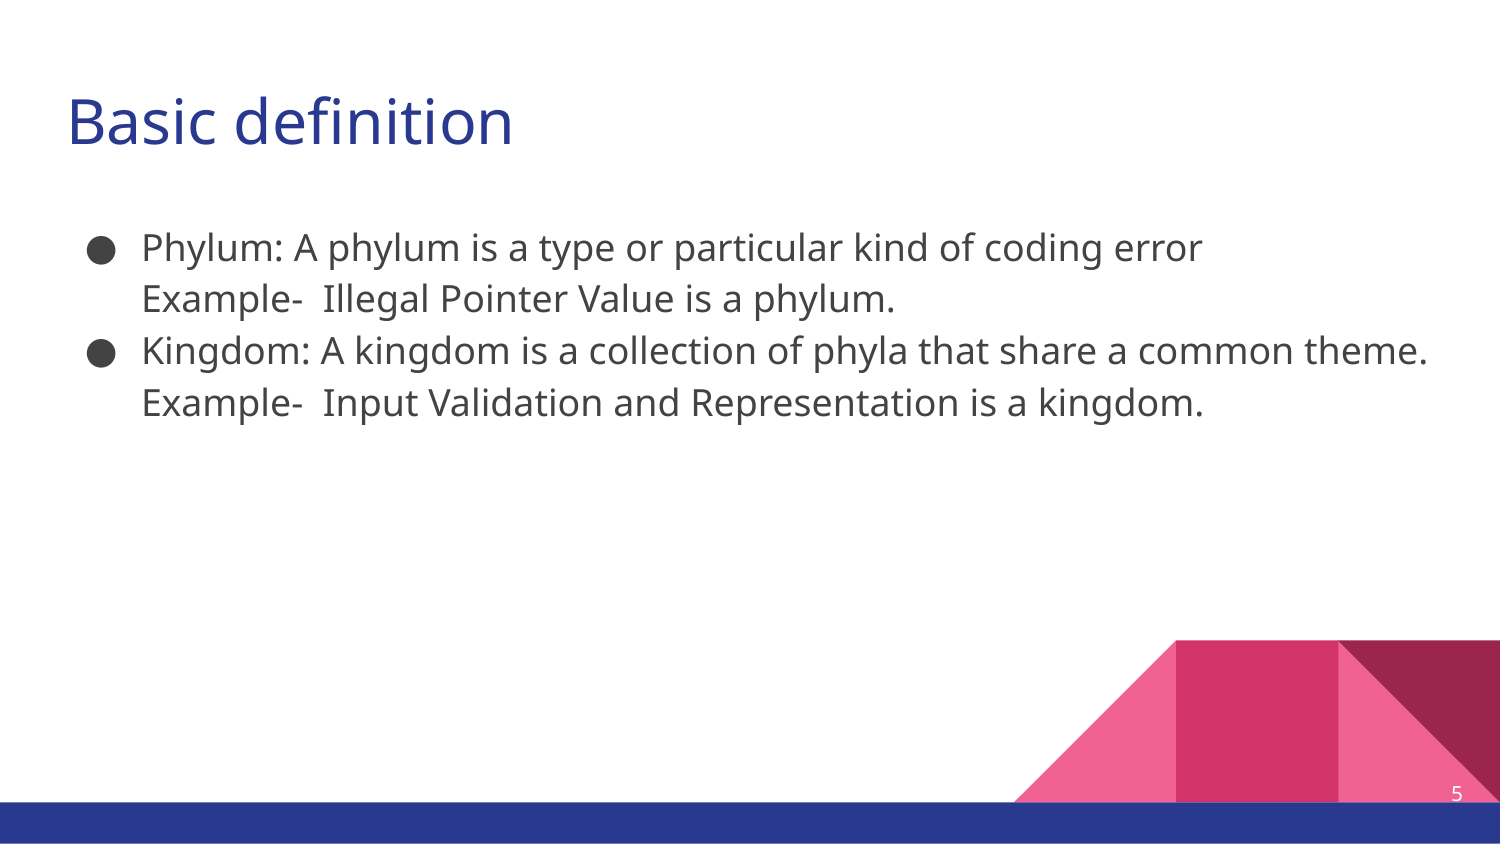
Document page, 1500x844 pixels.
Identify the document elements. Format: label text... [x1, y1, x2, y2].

title Basic definition [51, 67, 1449, 167]
slide_number 5 [1387, 762, 1478, 828]
list Phylum: A phylum is a type or particular kind of coding error Example- Illegal Pointer Value is a phylum. Kingdom: A kingdom is a collection of phyla that share a common theme. Example- Input Validation and Representation is a kingdom. [51, 201, 1449, 750]
